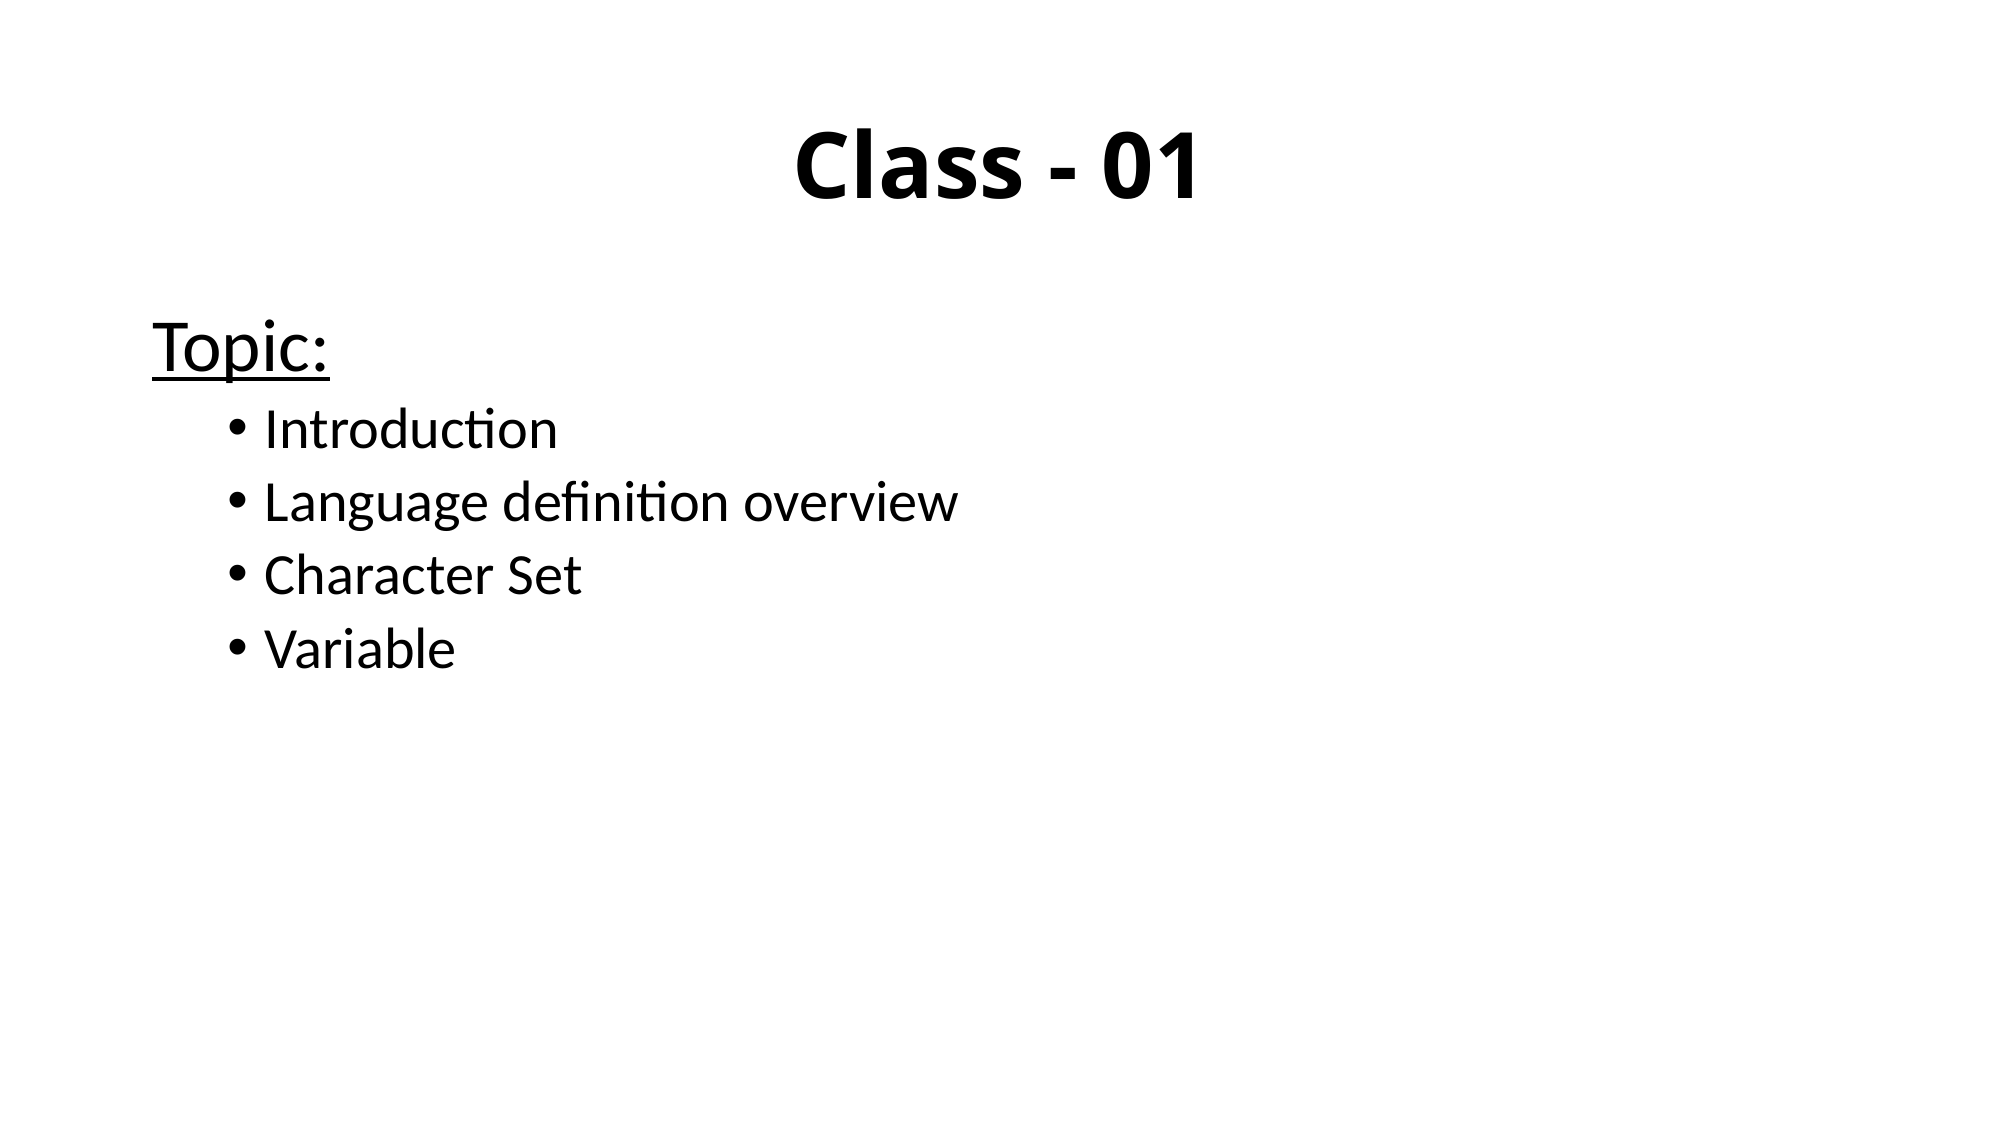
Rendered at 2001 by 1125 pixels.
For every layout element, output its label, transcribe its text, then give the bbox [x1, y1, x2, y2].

list Topic: Introduction Language definition overview Character Set Variable [137, 299, 1863, 1014]
title Class - 01 [137, 59, 1863, 278]
